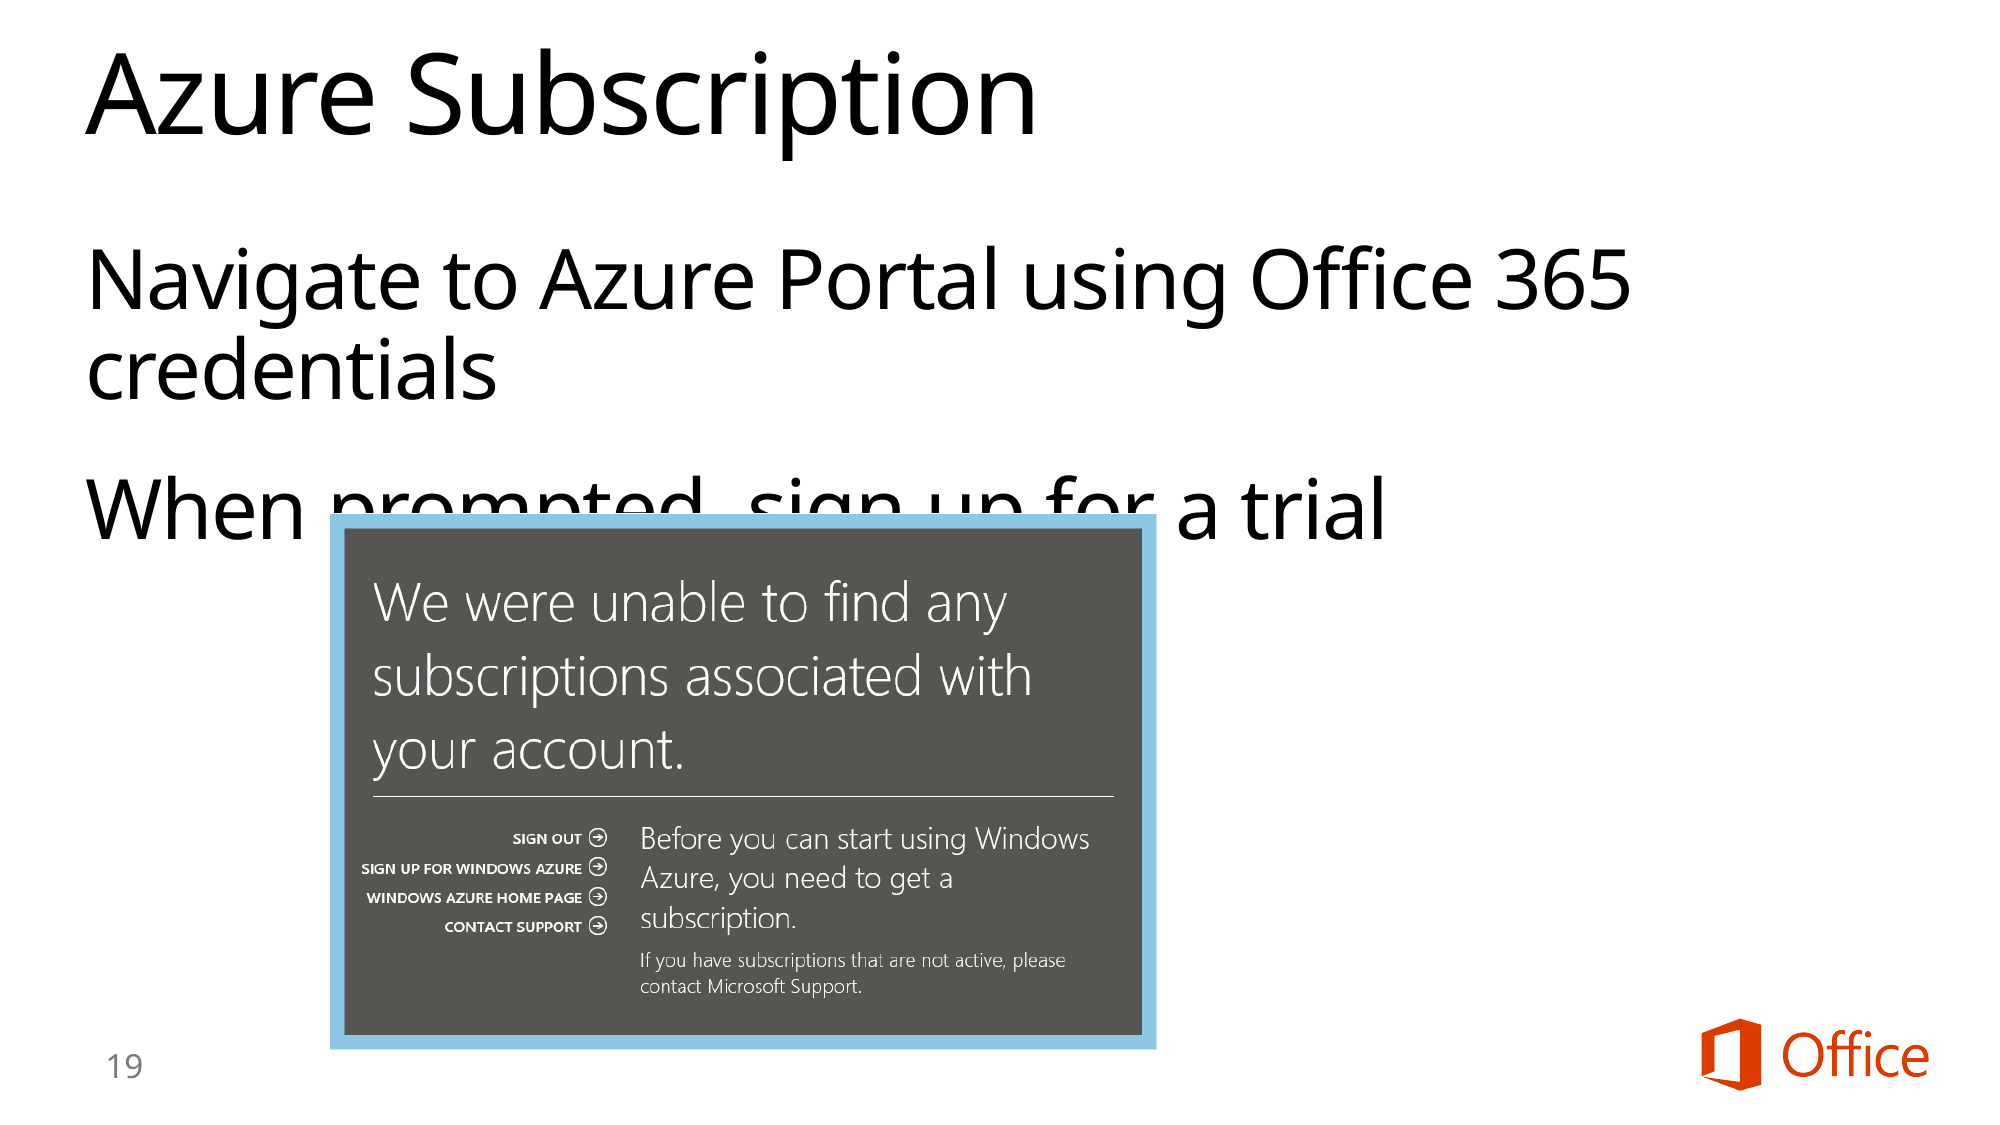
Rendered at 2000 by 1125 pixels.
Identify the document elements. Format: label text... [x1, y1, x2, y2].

picture [329, 513, 1157, 1051]
title Azure Subscription [85, 37, 1914, 161]
list Navigate to Azure Portal using Office 365 credentials When prompted, sign up for a trial [85, 237, 1914, 562]
picture [1670, 987, 1960, 1122]
slide_number 19 [85, 1049, 178, 1086]
